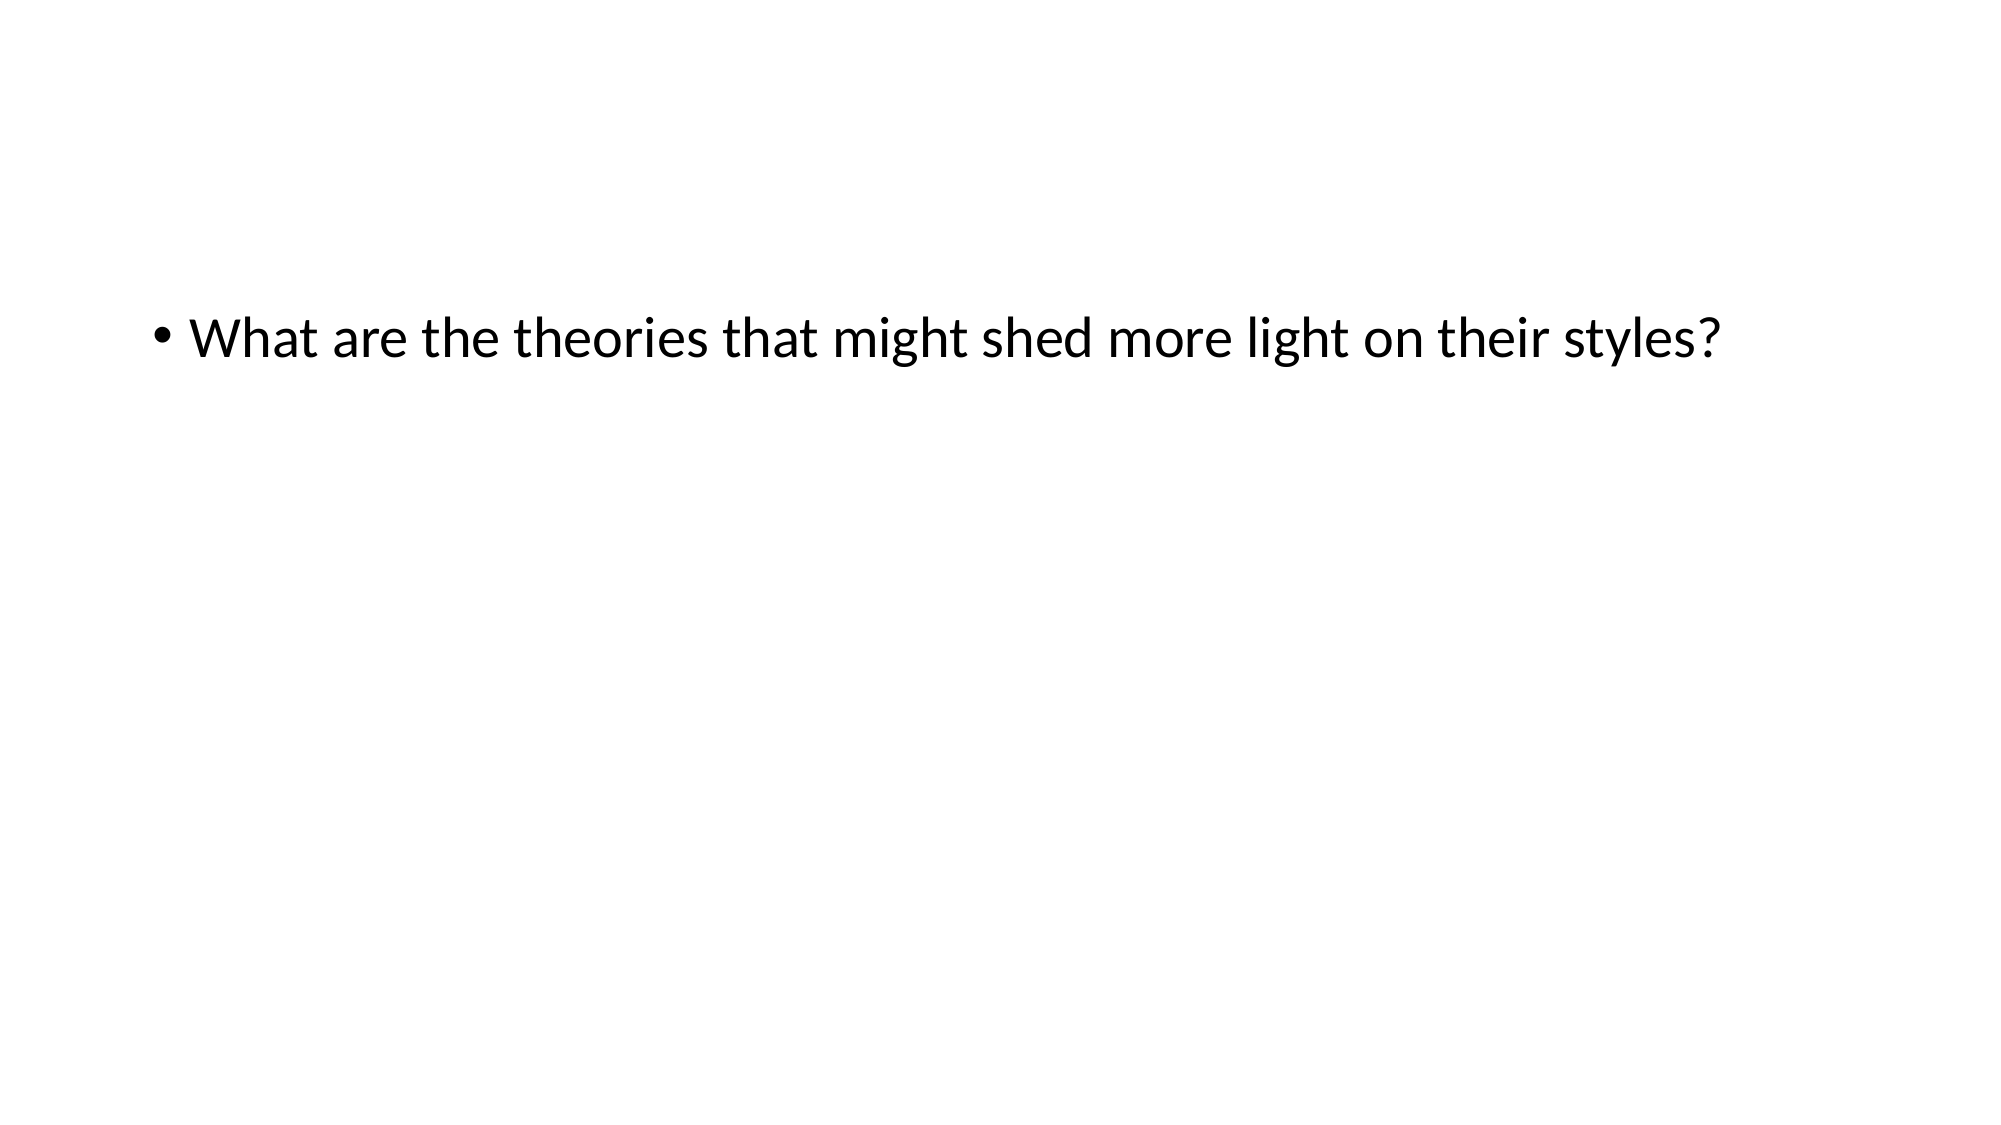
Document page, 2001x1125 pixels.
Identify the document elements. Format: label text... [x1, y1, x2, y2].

list What are the theories that might shed more light on their styles? [137, 299, 1863, 1014]
